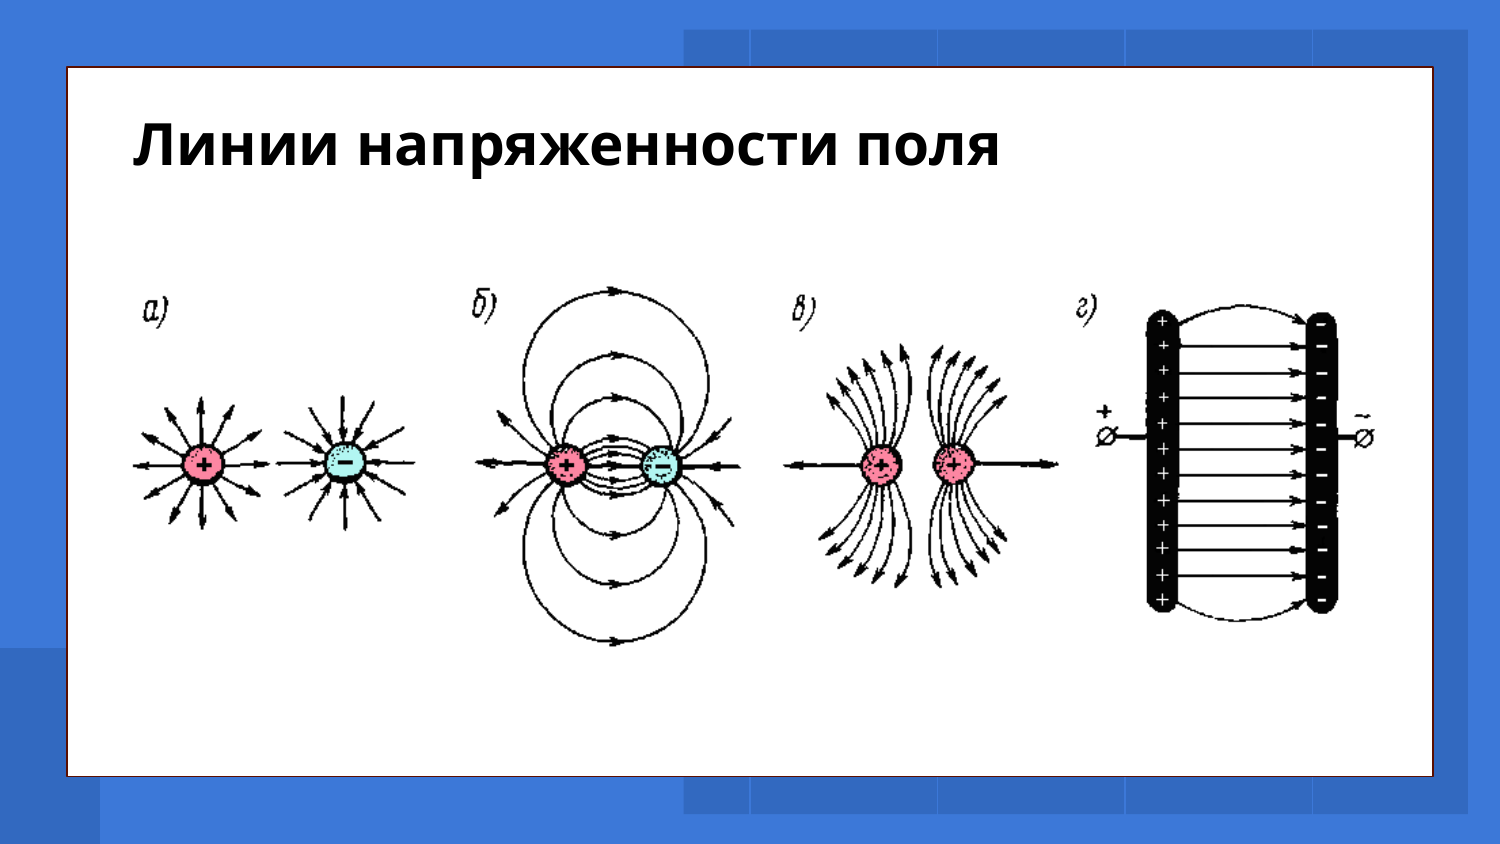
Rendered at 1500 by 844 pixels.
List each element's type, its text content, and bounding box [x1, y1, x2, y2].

picture [106, 265, 1394, 653]
title Линии напряженности поля [118, 98, 1382, 192]
